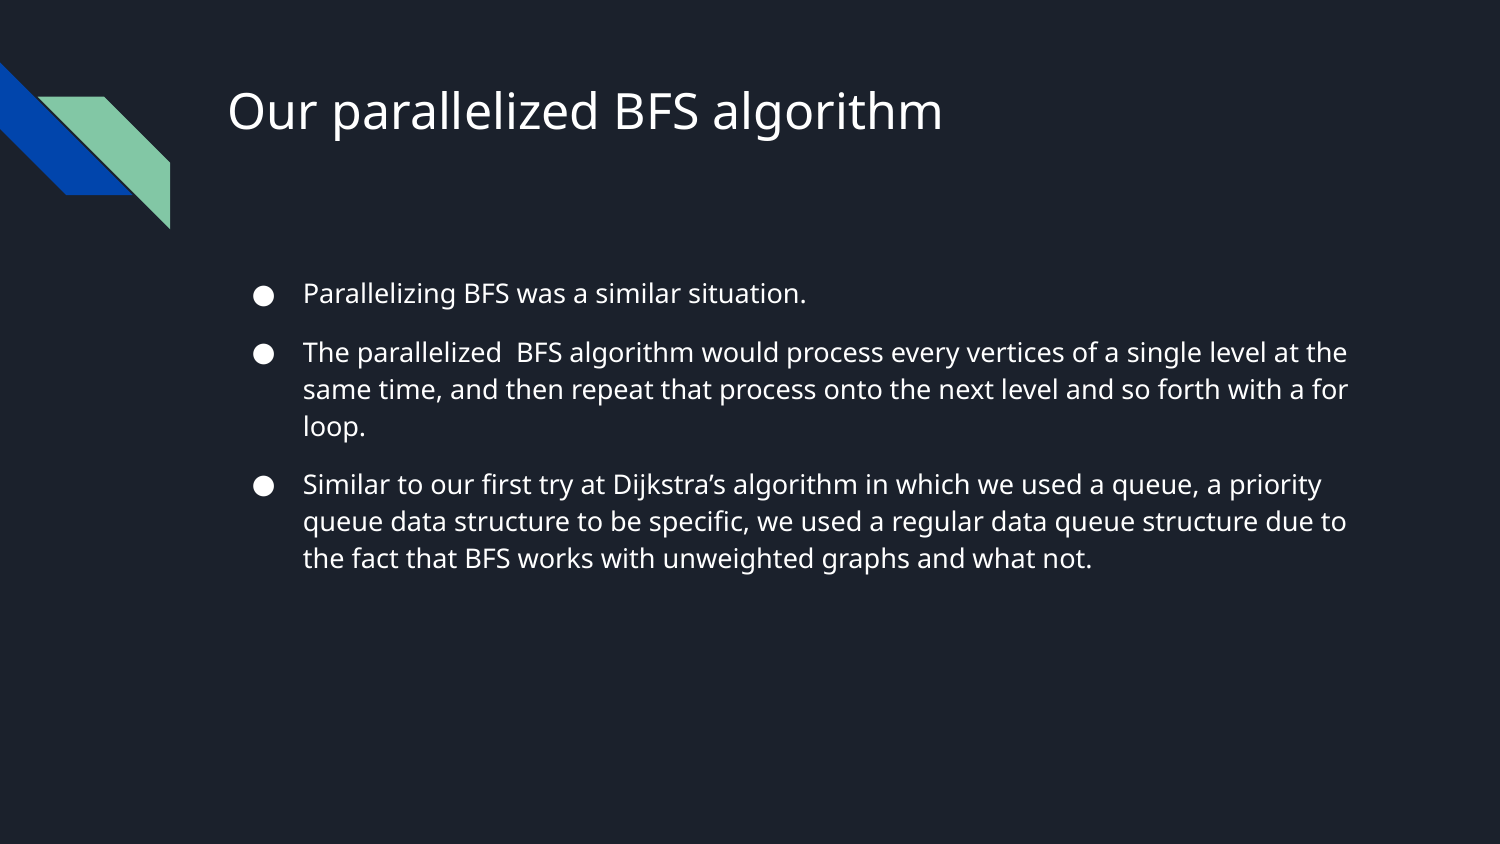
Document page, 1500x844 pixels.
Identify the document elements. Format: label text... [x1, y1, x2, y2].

title Our parallelized BFS algorithm [212, 64, 1368, 215]
list Parallelizing BFS was a similar situation. The parallelized BFS algorithm would process every vertices of a single level at the same time, and then repeat that process onto the next level and so forth with a for loop. Similar to our first try at Dijkstra’s algorithm in which we used a queue, a priority queue data structure to be specific, we used a regular data queue structure due to the fact that BFS works with unweighted graphs and what not. [212, 257, 1368, 735]
